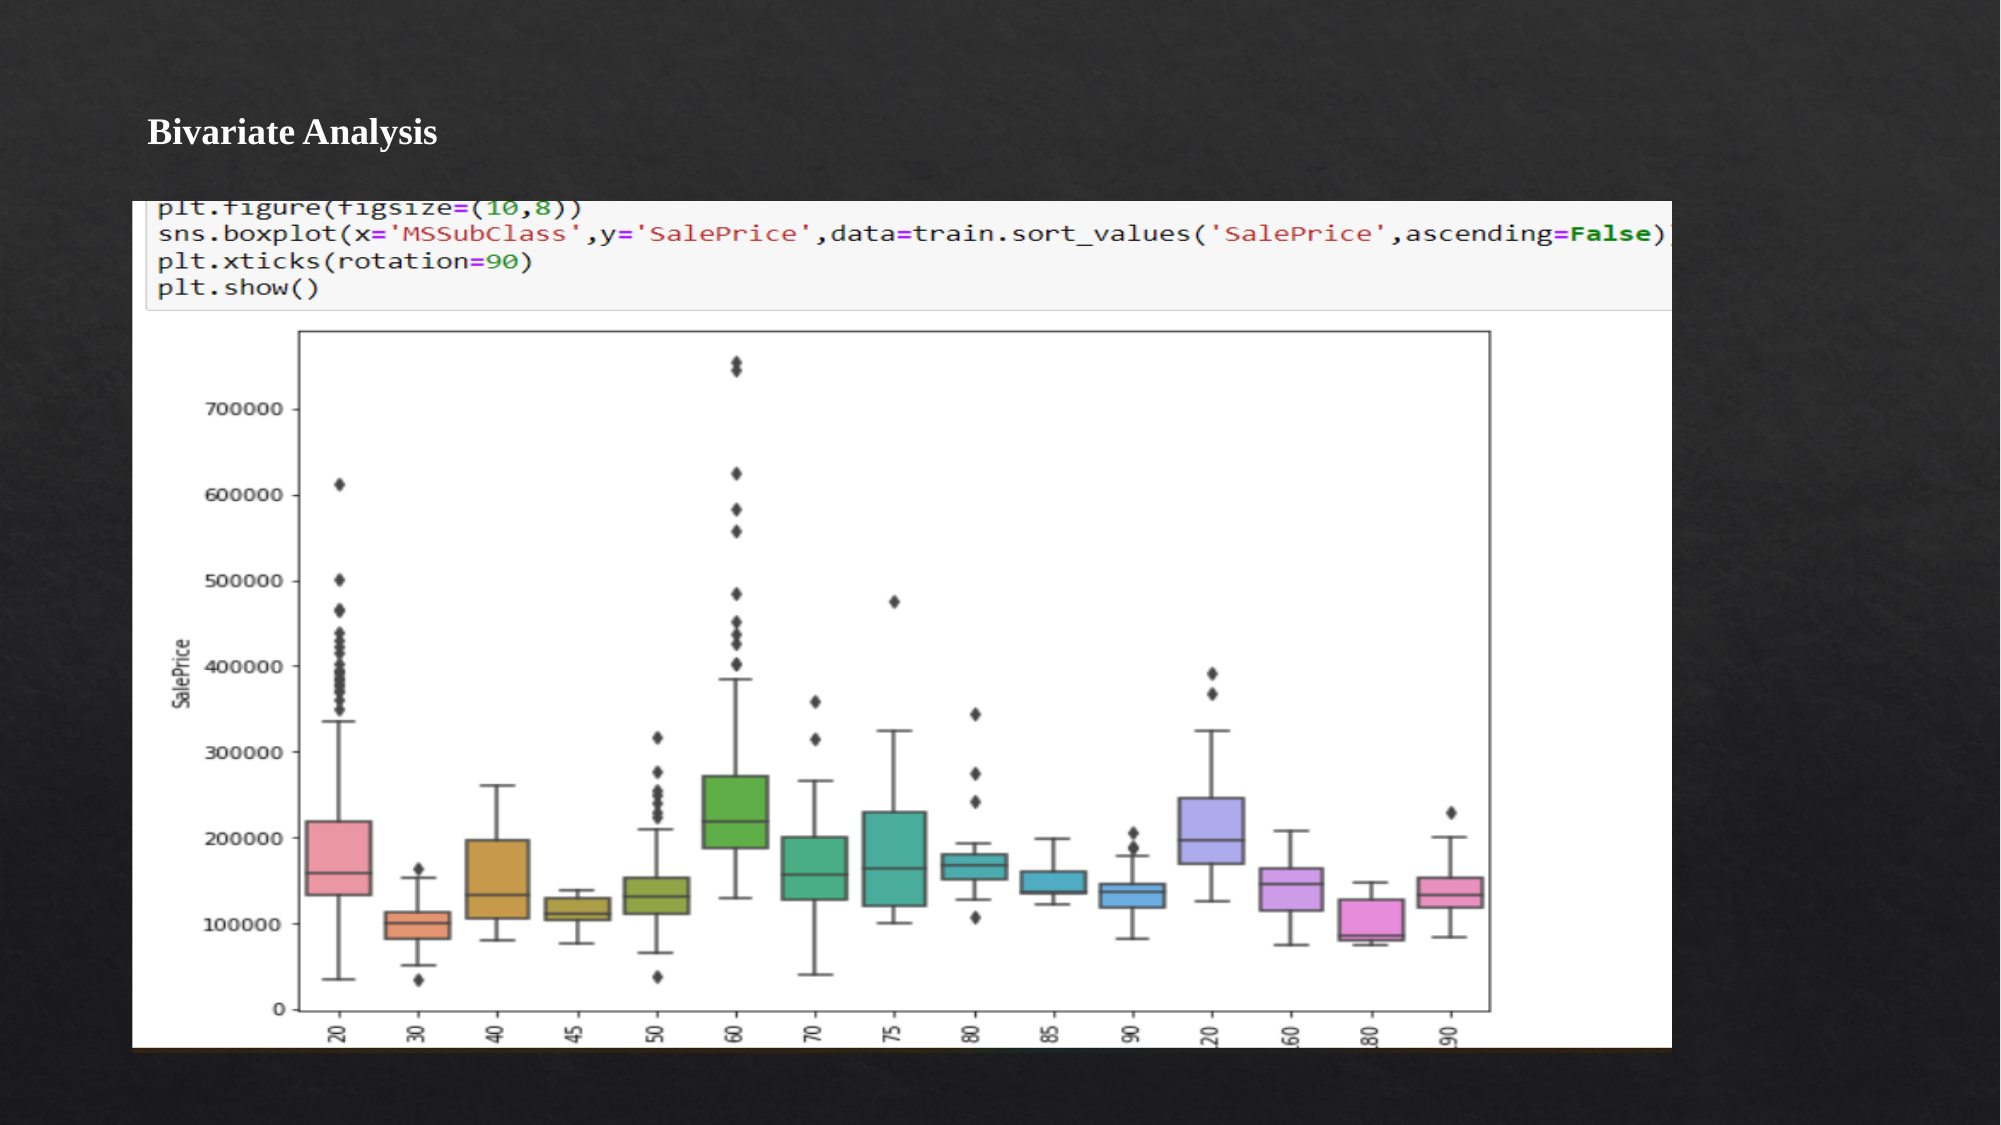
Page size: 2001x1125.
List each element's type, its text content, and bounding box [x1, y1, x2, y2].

text_box Bivariate Analysis [132, 99, 1501, 160]
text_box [132, 201, 1673, 1054]
